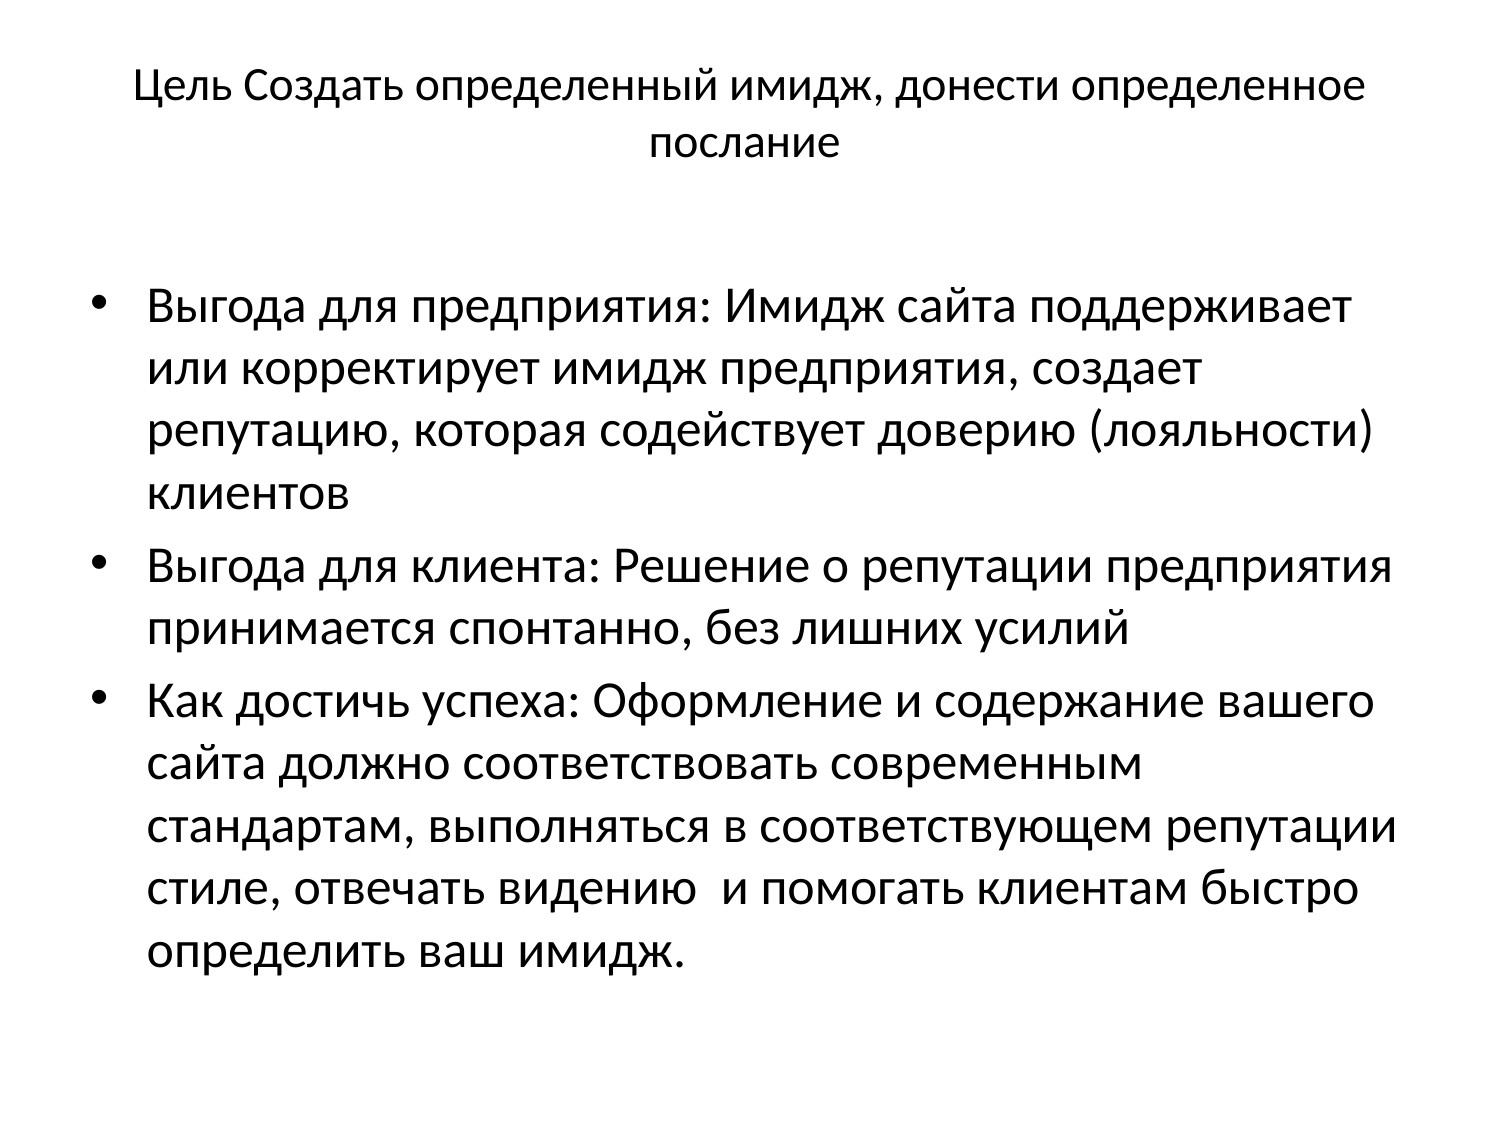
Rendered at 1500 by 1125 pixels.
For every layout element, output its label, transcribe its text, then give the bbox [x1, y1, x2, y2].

title Цель Создать определенный имидж, донести определенное послание [75, 45, 1425, 233]
list Выгода для предприятия: Имидж сайта поддерживает или корректирует имидж предприятия, создает репутацию, которая содействует доверию (лояльности) клиентов Выгода для клиента: Решение о репутации предприятия принимается спонтанно, без лишних усилий Как достичь успеха: Оформление и содержание вашего сайта должно соответствовать современным стандартам, выполняться в соответствующем репутации стиле, отвечать видению и помогать клиентам быстро определить ваш имидж. [75, 262, 1425, 1005]
